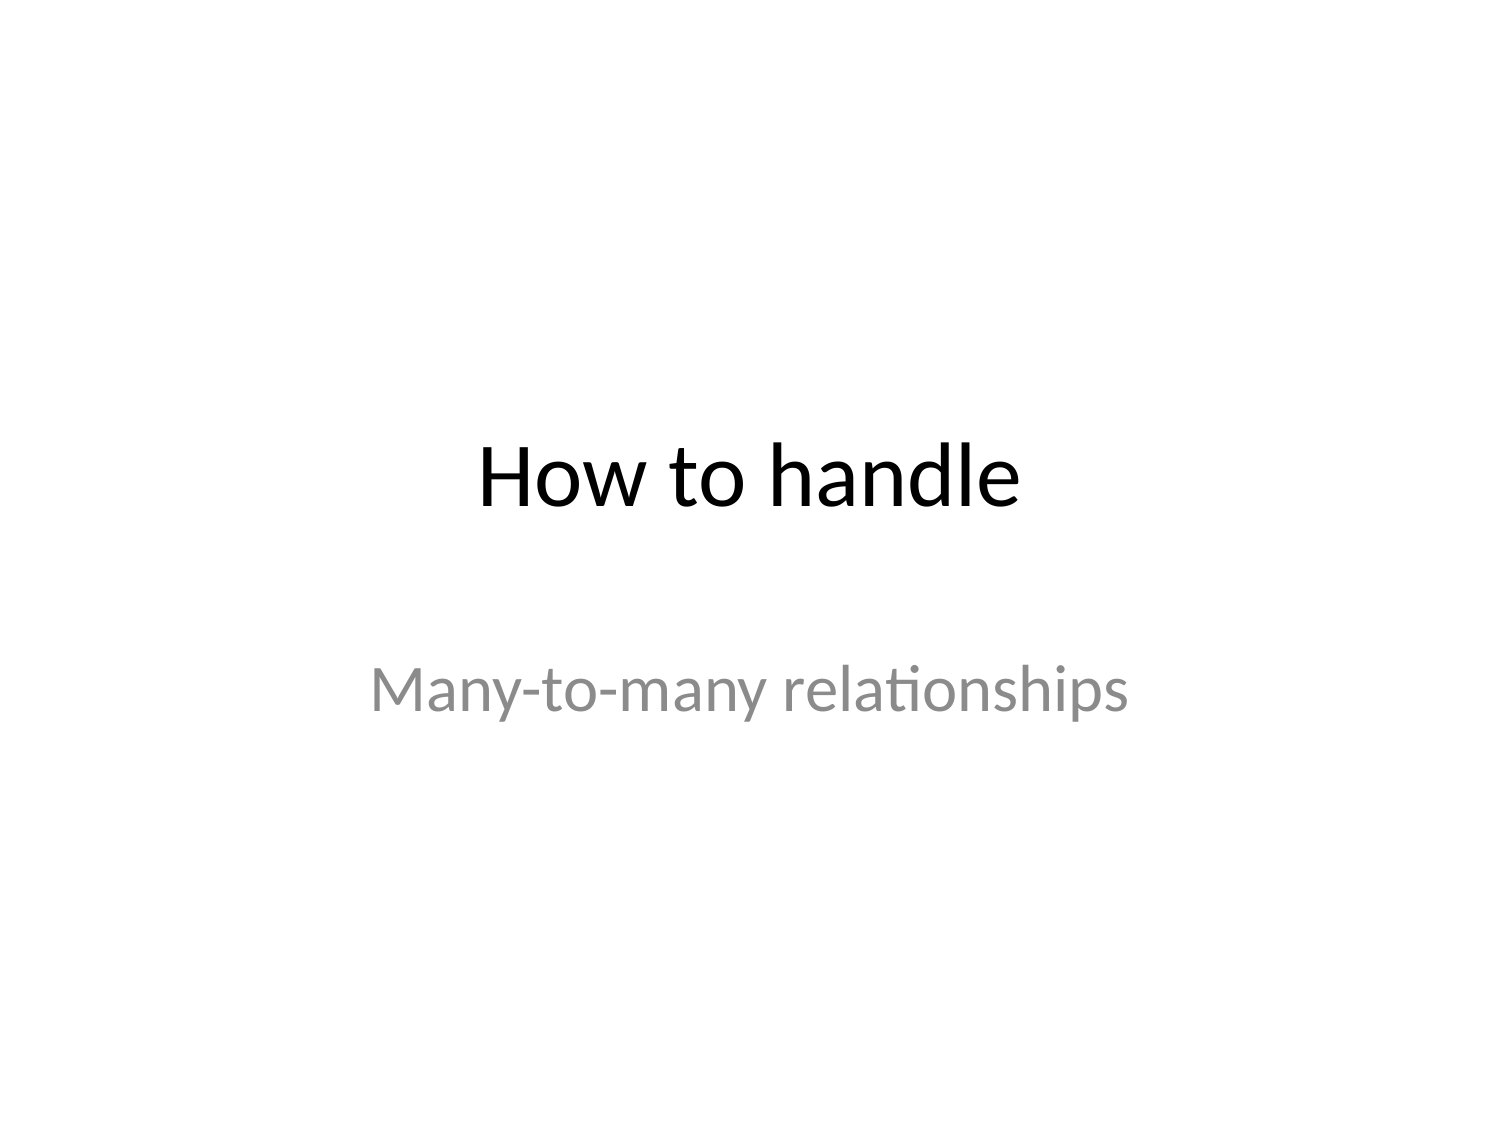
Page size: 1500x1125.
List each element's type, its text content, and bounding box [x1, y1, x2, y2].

title How to handle [112, 349, 1388, 591]
subtitle Many-to-many relationships [225, 637, 1275, 925]
